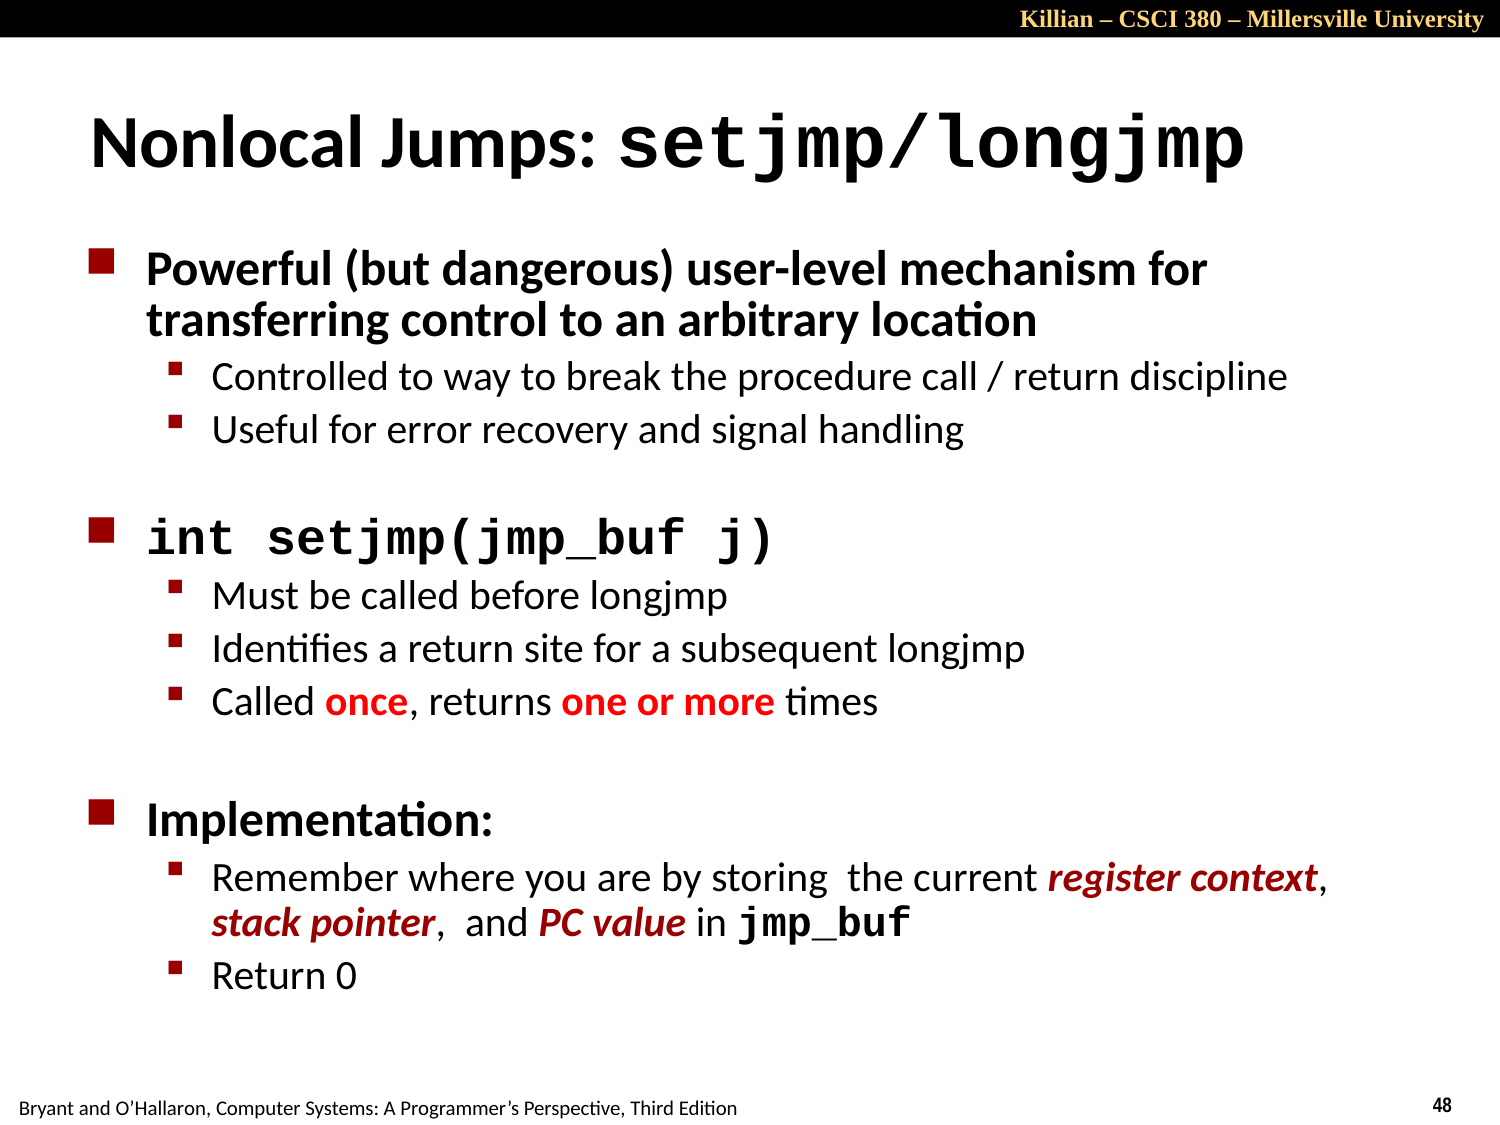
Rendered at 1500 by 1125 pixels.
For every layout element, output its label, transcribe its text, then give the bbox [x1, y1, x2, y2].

list Powerful (but dangerous) user-level mechanism for transferring control to an arbitrary location Controlled to way to break the procedure call / return discipline Useful for error recovery and signal handling int setjmp(jmp_buf j) Must be called before longjmp Identifies a return site for a subsequent longjmp Called once, returns one or more times Implementation: Remember where you are by storing the current register context, stack pointer, and PC value in jmp_buf Return 0 [74, 236, 1438, 976]
title Nonlocal Jumps: setjmp/longjmp [74, 62, 1476, 213]
